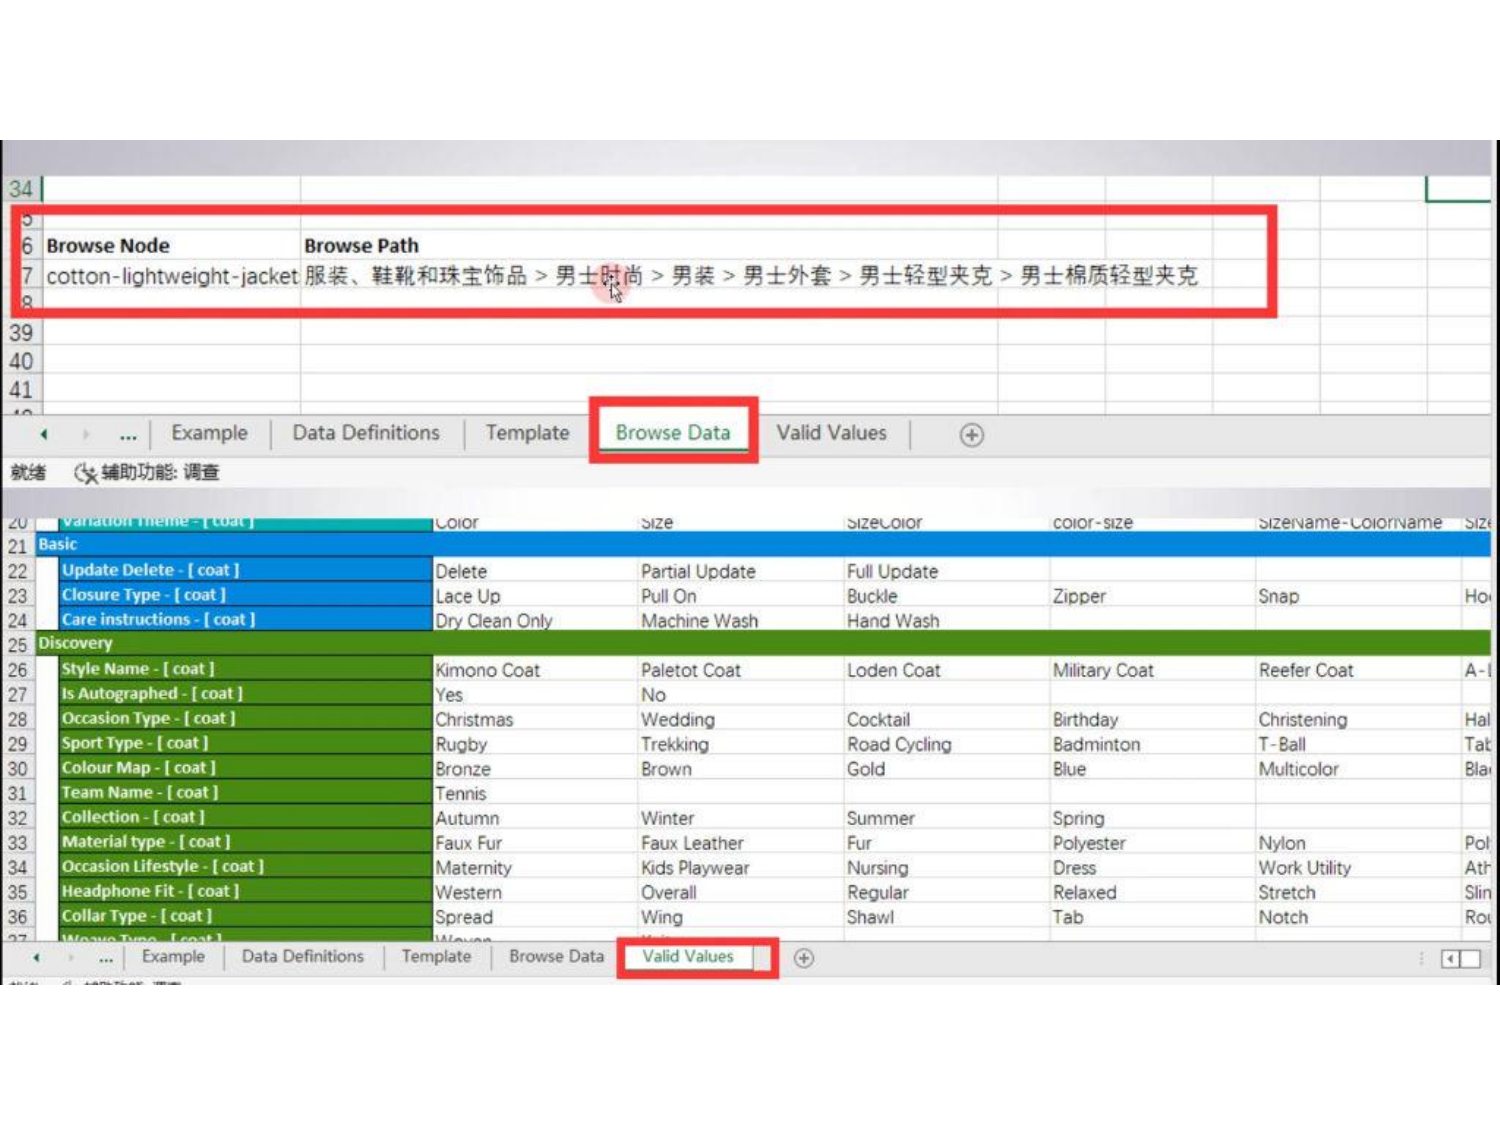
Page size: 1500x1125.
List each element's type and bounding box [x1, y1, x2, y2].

picture [0, 140, 1500, 985]
